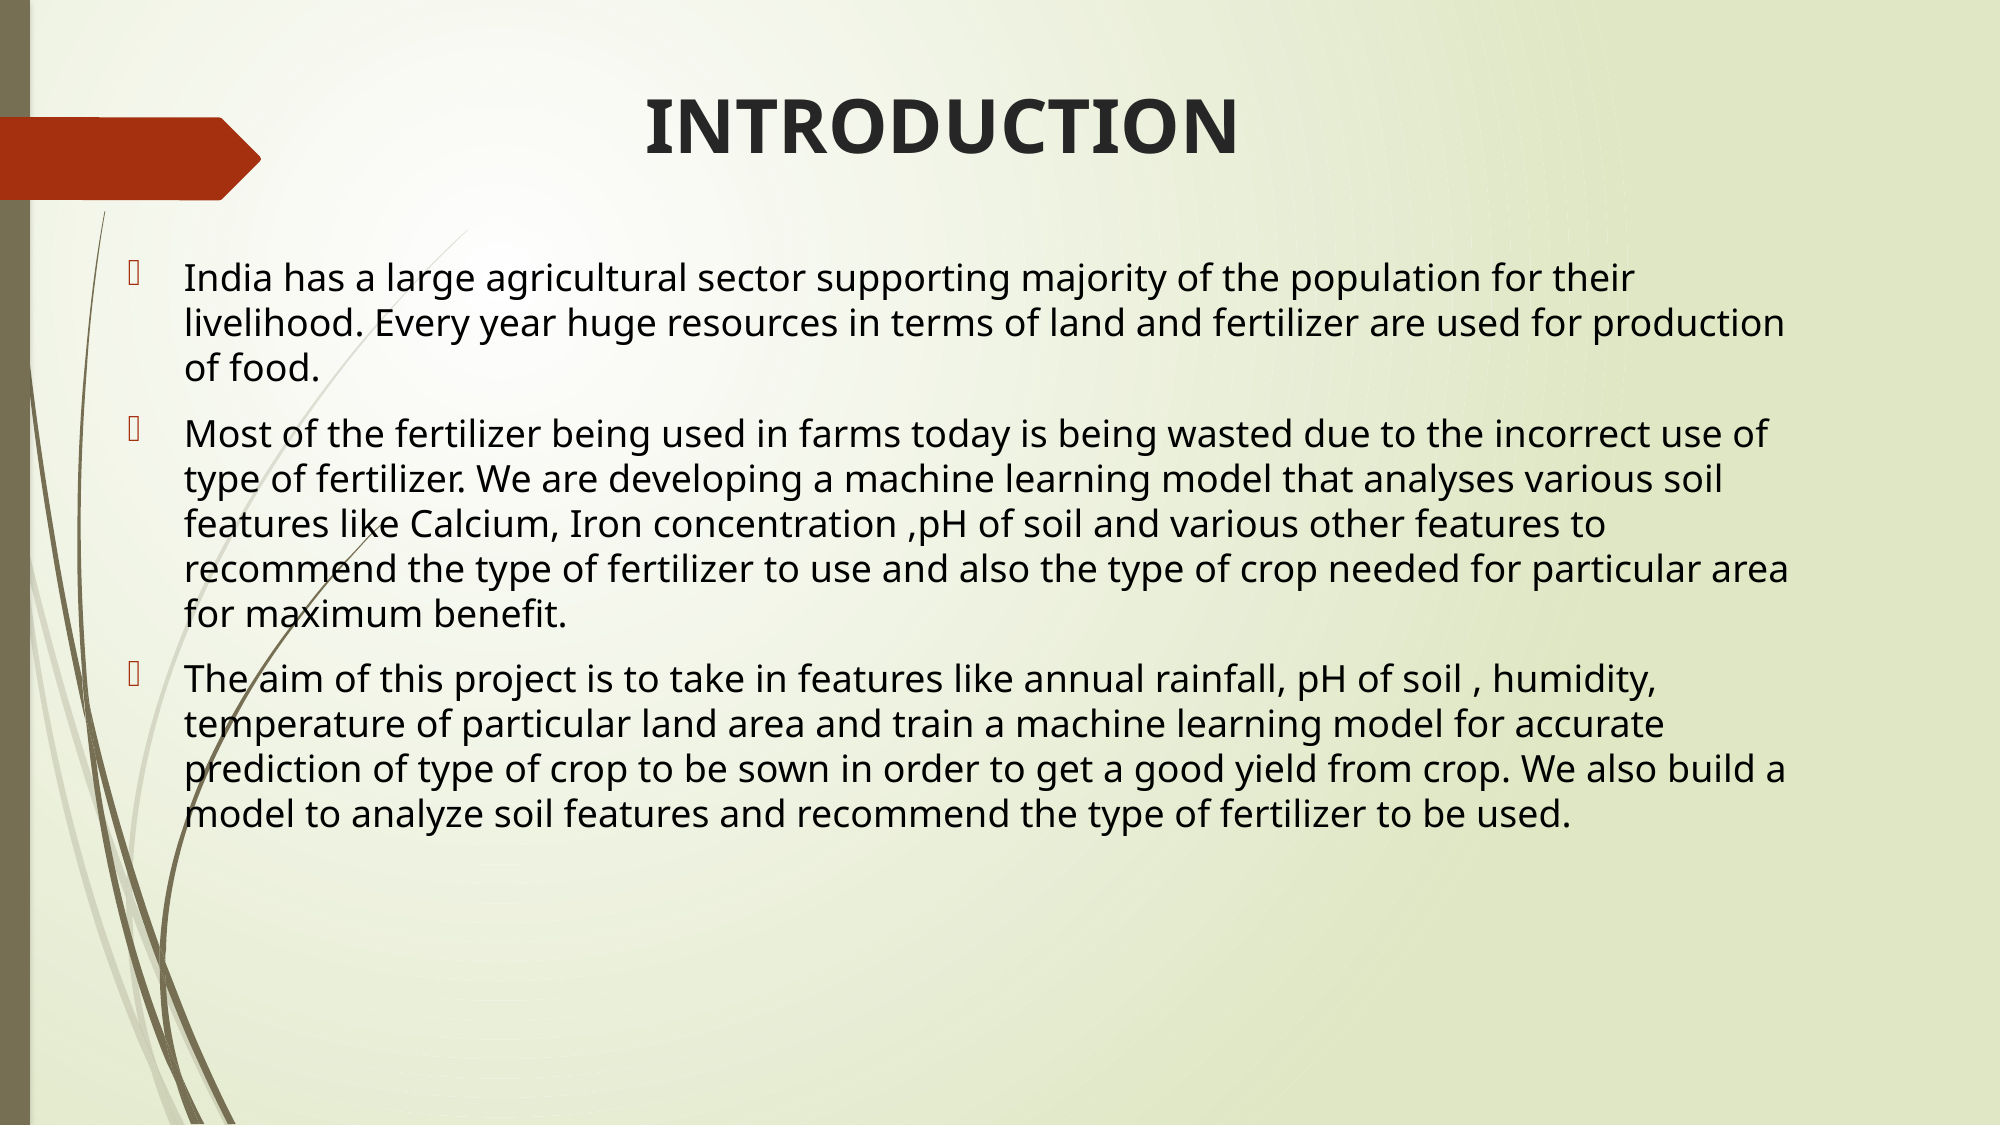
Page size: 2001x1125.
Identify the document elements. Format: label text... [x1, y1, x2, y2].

title INTRODUCTION [112, 71, 1775, 218]
list India has a large agricultural sector supporting majority of the population for their livelihood. Every year huge resources in terms of land and fertilizer are used for production of food. Most of the fertilizer being used in farms today is being wasted due to the incorrect use of type of fertilizer. We are developing a machine learning model that analyses various soil features like Calcium, Iron concentration ,pH of soil and various other features to recommend the type of fertilizer to use and also the type of crop needed for particular area for maximum benefit. The aim of this project is to take in features like annual rainfall, pH of soil , humidity, temperature of particular land area and train a machine learning model for accurate prediction of type of crop to be sown in order to get a good yield from crop. We also build a model to analyze soil features and recommend the type of fertilizer to be used. [112, 246, 1824, 1004]
